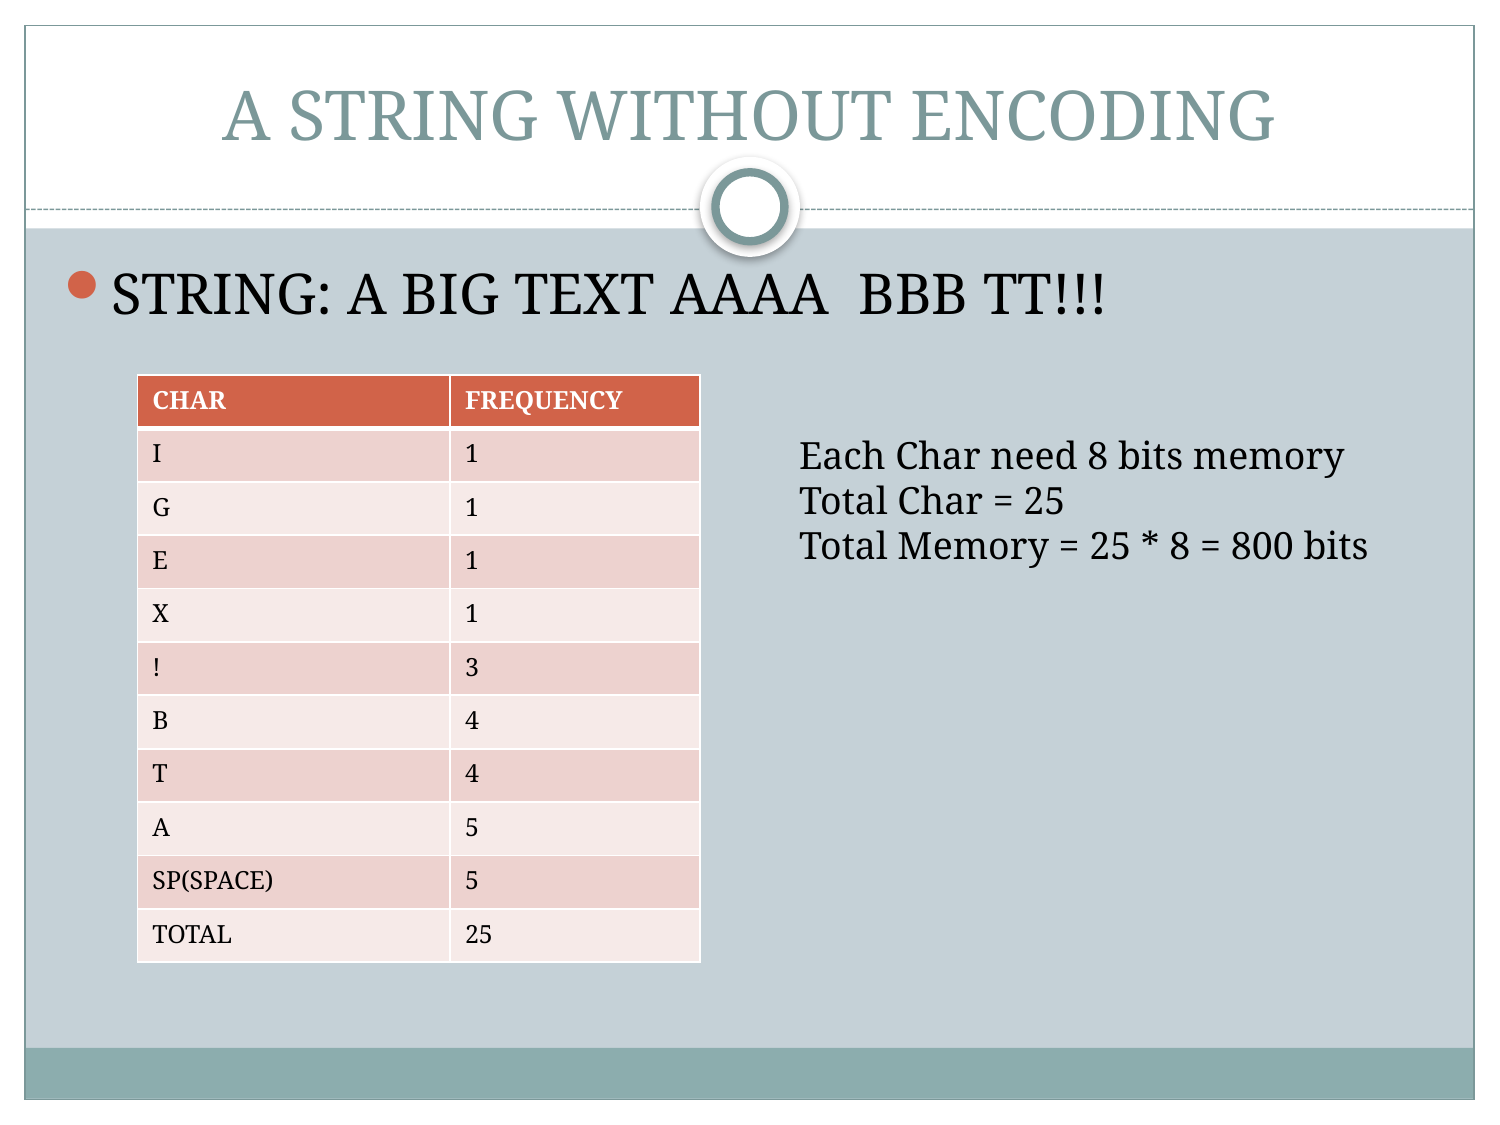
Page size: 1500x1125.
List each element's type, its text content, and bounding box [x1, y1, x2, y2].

table_cell B [138, 696, 449, 748]
table_header CHAR [138, 376, 449, 426]
table_header FREQUENCY [451, 376, 699, 426]
table_cell 4 [451, 750, 699, 801]
table_cell TOTAL [138, 910, 449, 961]
table_cell 25 [451, 910, 699, 961]
table_cell I [138, 431, 449, 481]
table_cell E [138, 536, 449, 588]
table_cell 3 [451, 643, 699, 694]
list STRING: A BIG TEXT AAAA BBB TT!!! [49, 250, 1445, 1001]
table_cell T [138, 750, 449, 801]
table_cell G [138, 483, 449, 534]
table_cell X [138, 589, 449, 641]
table_cell 1 [451, 589, 699, 641]
table_cell 5 [451, 803, 699, 855]
title A STRING WITHOUT ENCODING [49, 37, 1450, 162]
table_cell 1 [451, 431, 699, 481]
table_cell 4 [451, 696, 699, 748]
table_cell SP(SPACE) [138, 856, 449, 908]
table_cell ! [138, 643, 449, 694]
table_cell 1 [451, 536, 699, 588]
table_cell 1 [451, 483, 699, 534]
table_cell 5 [451, 856, 699, 908]
text_box Each Char need 8 bits memory Total Char = 25 Total Memory = 25 * 8 = 800 bits [784, 424, 1385, 620]
table_cell A [138, 803, 449, 855]
